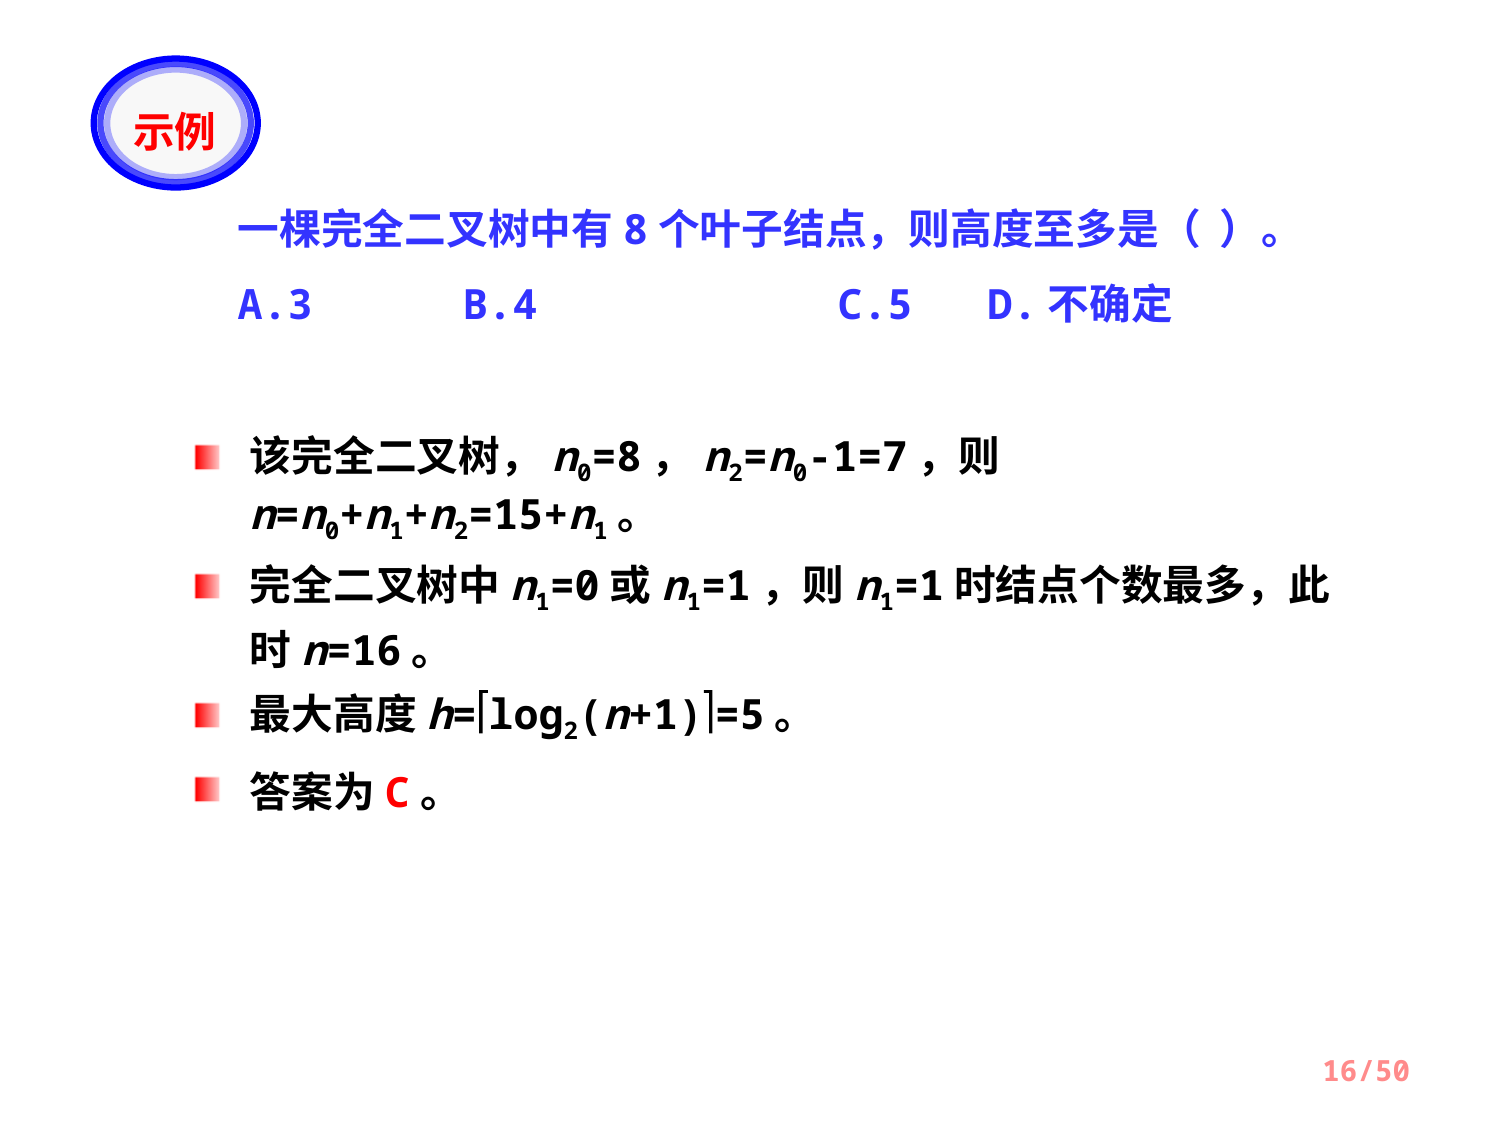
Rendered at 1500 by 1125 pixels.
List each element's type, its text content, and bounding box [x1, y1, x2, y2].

picture [193, 443, 223, 473]
picture [193, 572, 223, 602]
text_box 一棵完全二叉树中有8个叶子结点，则高度至多是（ ）。 A.3 B.4 C.5 D.不确定 [222, 170, 1372, 336]
slide_number 16/50 [1074, 1042, 1425, 1103]
text_box 该完全二叉树，n0=8，n2=n0-1=7，则n=n0+n1+n2=15+n1。 完全二叉树中n1=0或n1=1，则n1=1时结点个数最多，此时n=16。 最大高度h=log2(n+1)=5。 答案为C。 [162, 408, 1361, 835]
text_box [93, 58, 258, 188]
picture [193, 701, 223, 731]
picture [193, 775, 223, 805]
